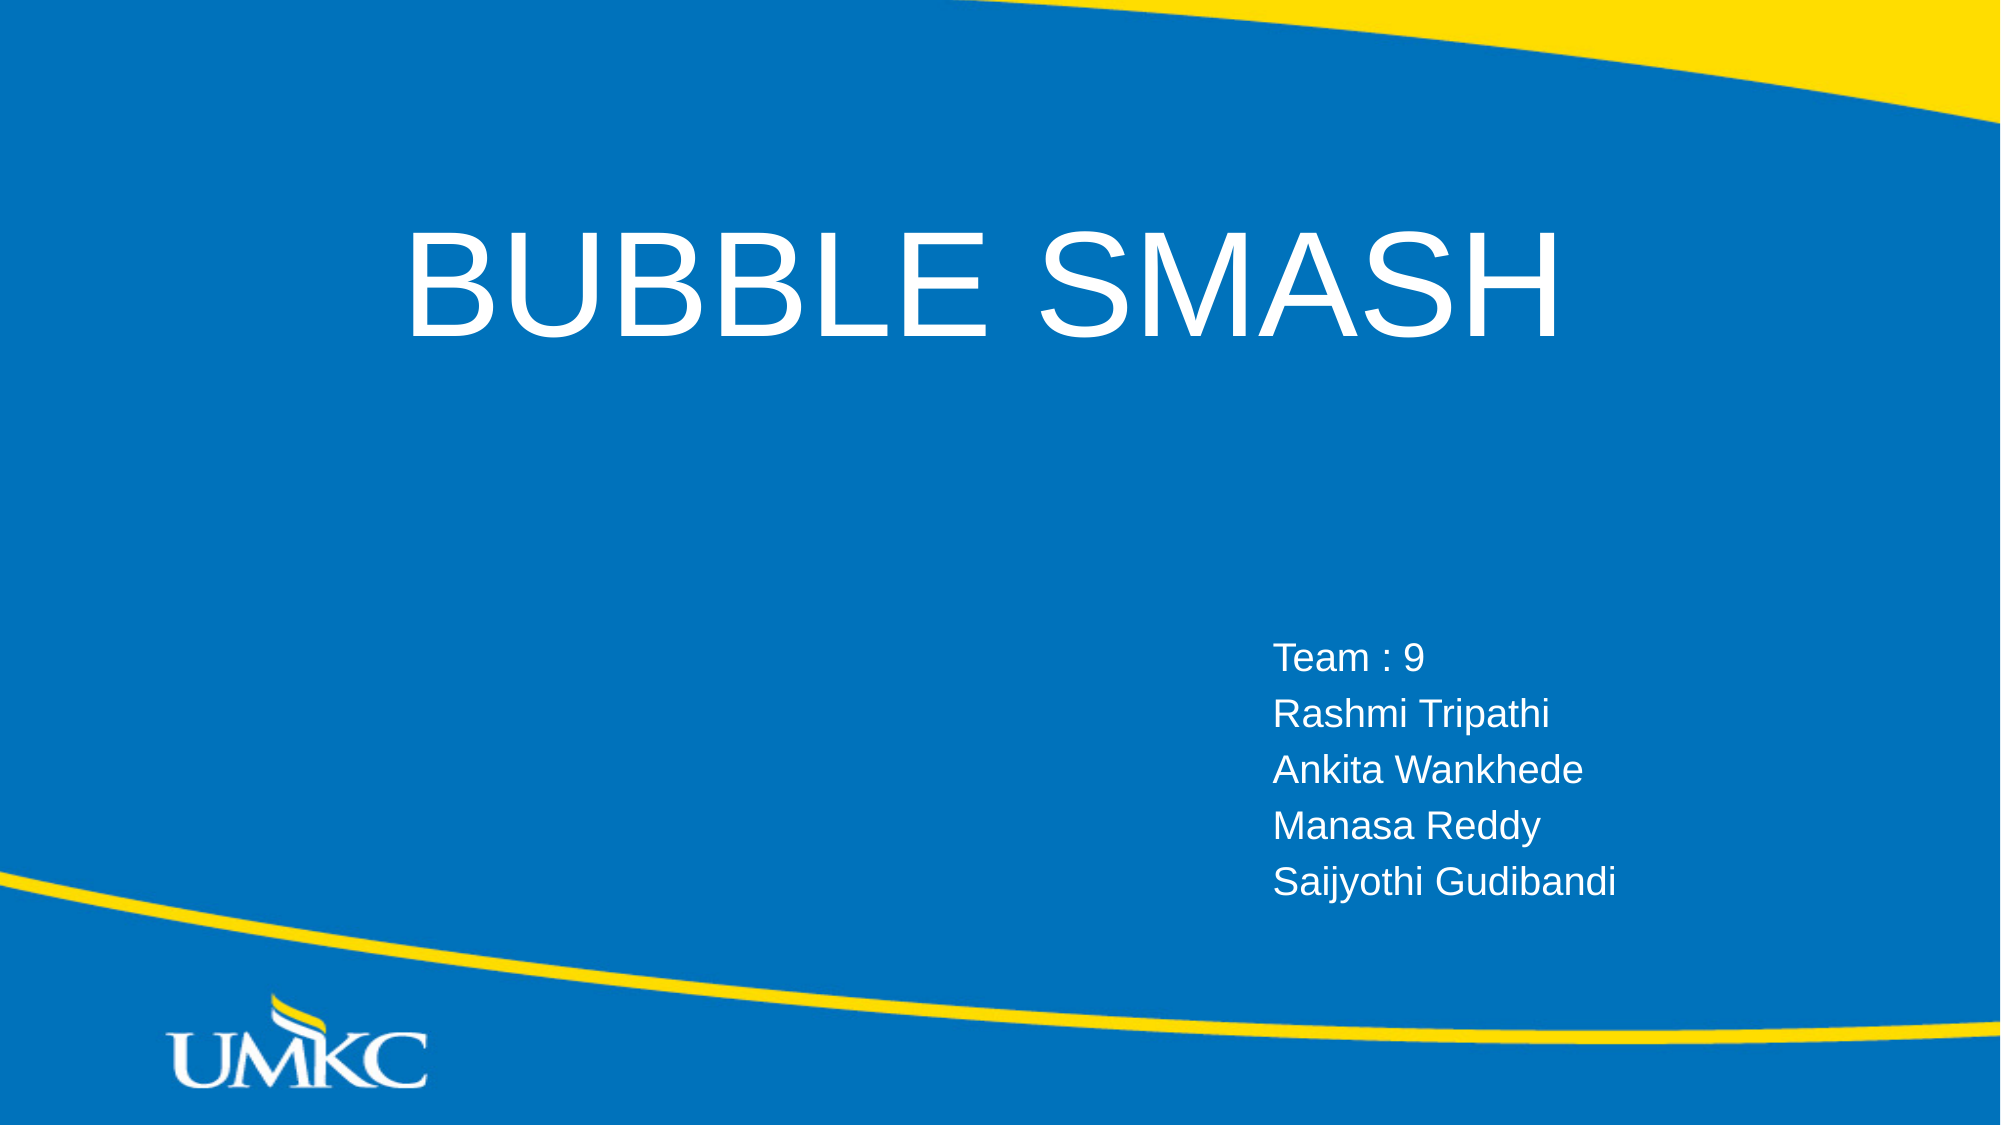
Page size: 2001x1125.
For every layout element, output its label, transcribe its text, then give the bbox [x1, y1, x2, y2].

subtitle Team : 9 Rashmi Tripathi Ankita Wankhede Manasa Reddy Saijyothi Gudibandi [1257, 623, 1822, 912]
title BUBBLE SMASH [362, 149, 1638, 403]
picture [0, 0, 2001, 1125]
